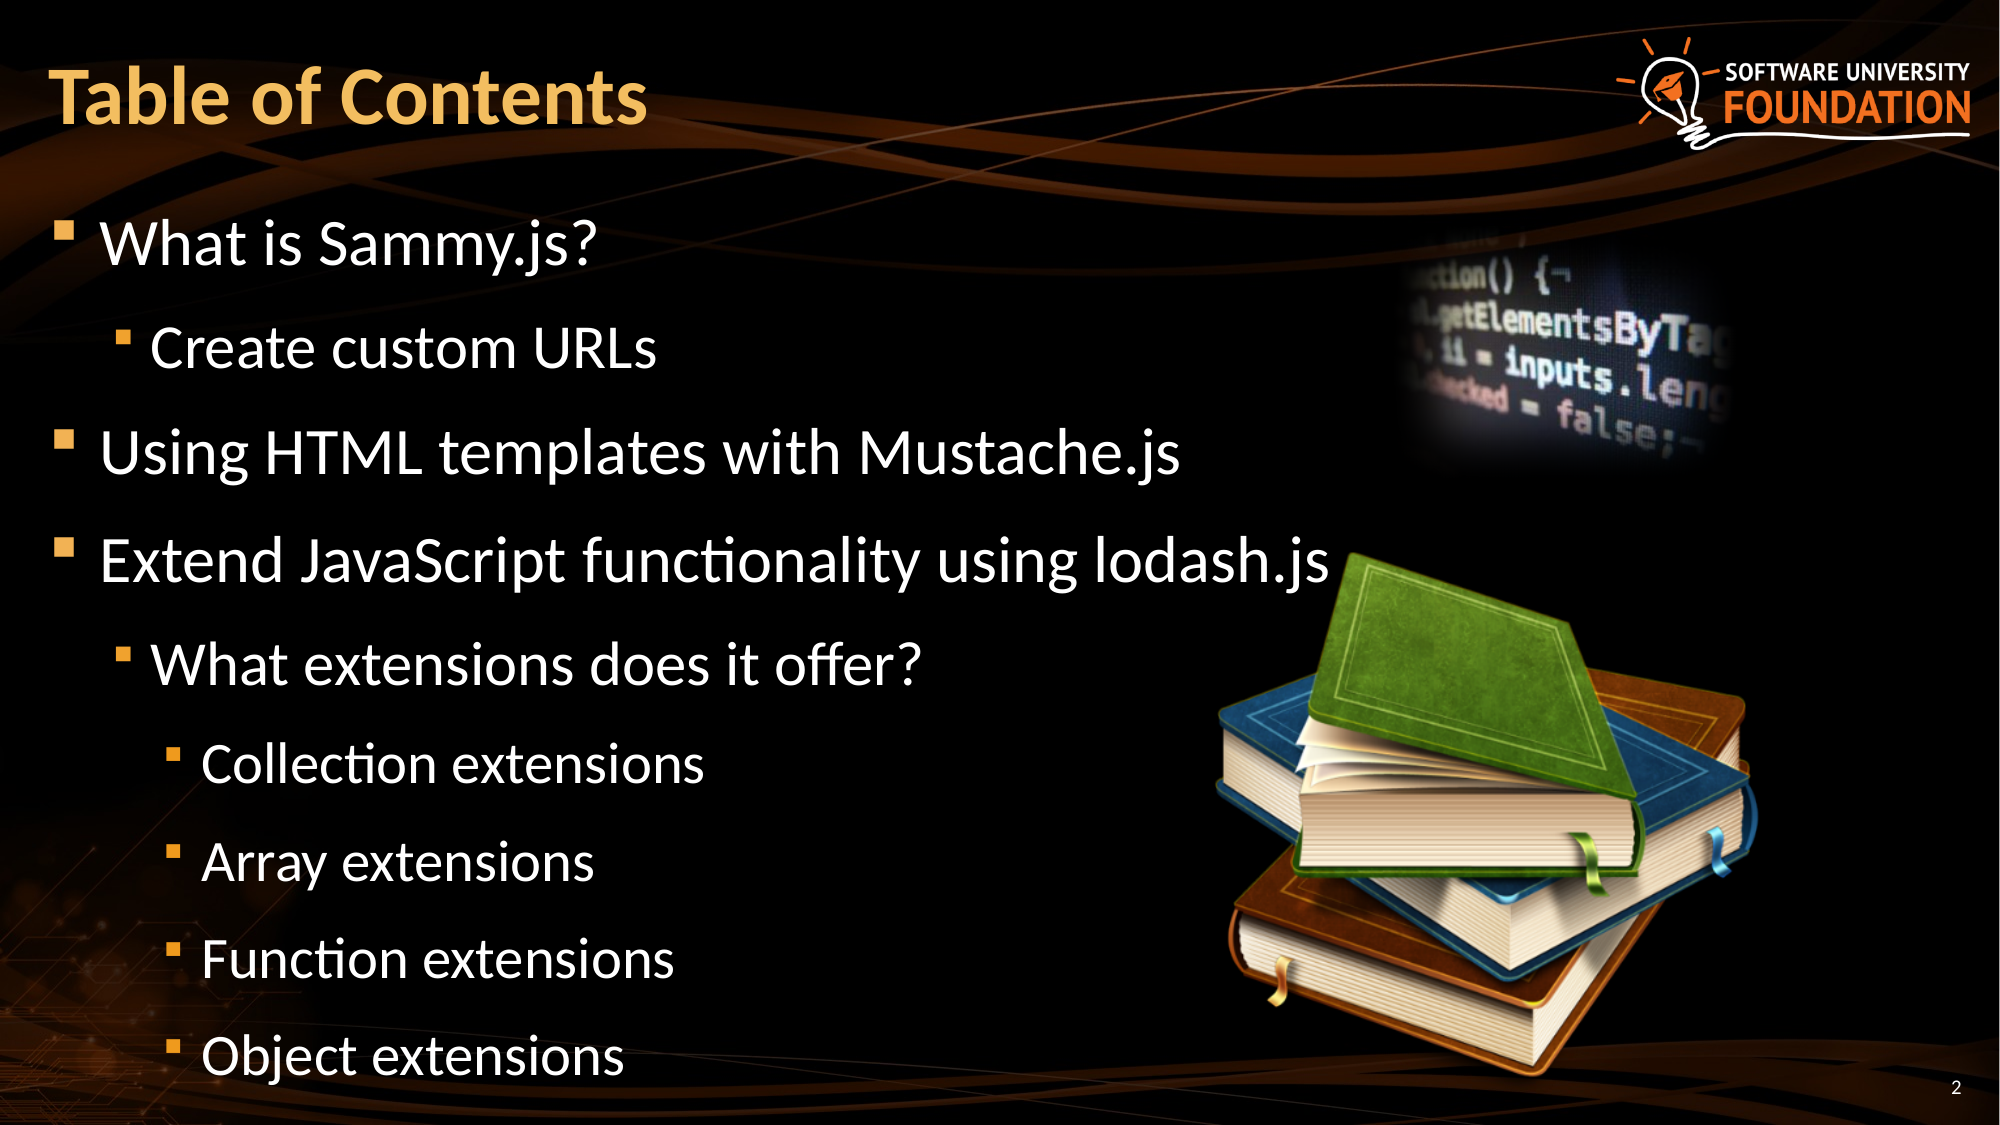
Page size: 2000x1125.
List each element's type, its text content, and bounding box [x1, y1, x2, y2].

title Table of Contents [30, 6, 1602, 189]
picture [0, 0, 2000, 1125]
list What is Sammy.js? Create custom URLs Using HTML templates with Mustache.js Extend JavaScript functionality using lodash.js What extensions does it offer? Collection extensions Array extensions Function extensions Object extensions [31, 188, 1968, 1103]
